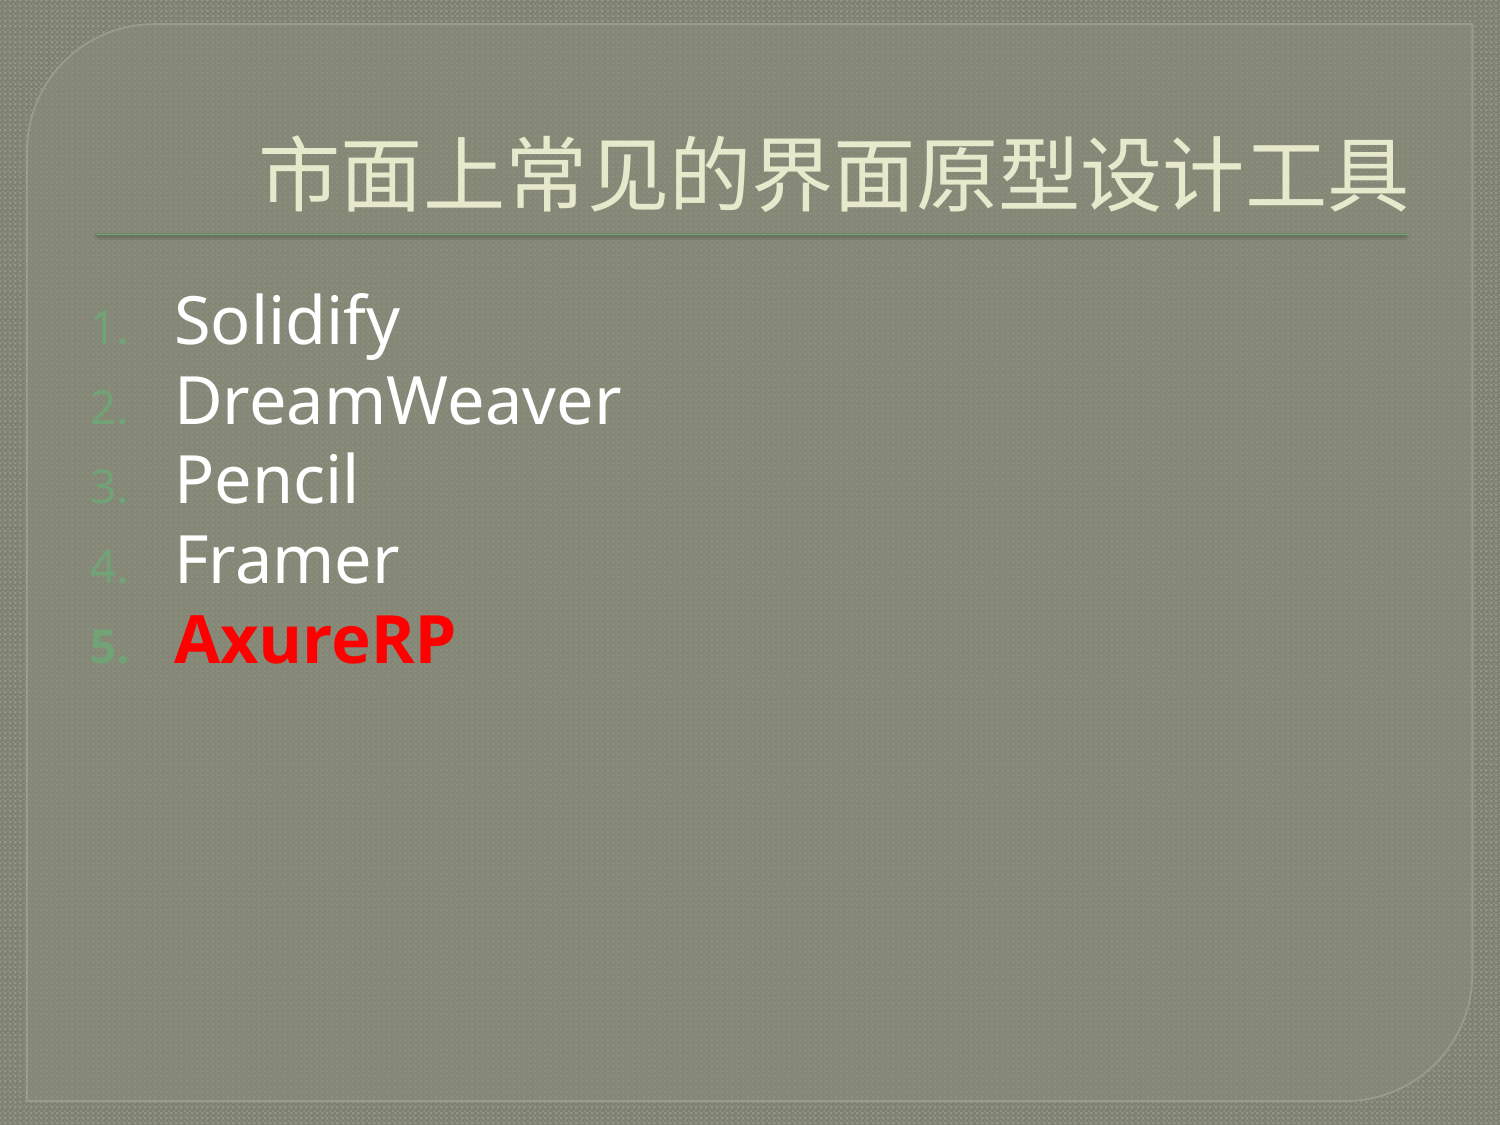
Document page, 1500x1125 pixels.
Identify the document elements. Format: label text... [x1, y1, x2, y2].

list Solidify DreamWeaver Pencil Framer AxureRP [75, 270, 1425, 1013]
title 市面上常见的界面原型设计工具 [75, 41, 1425, 230]
